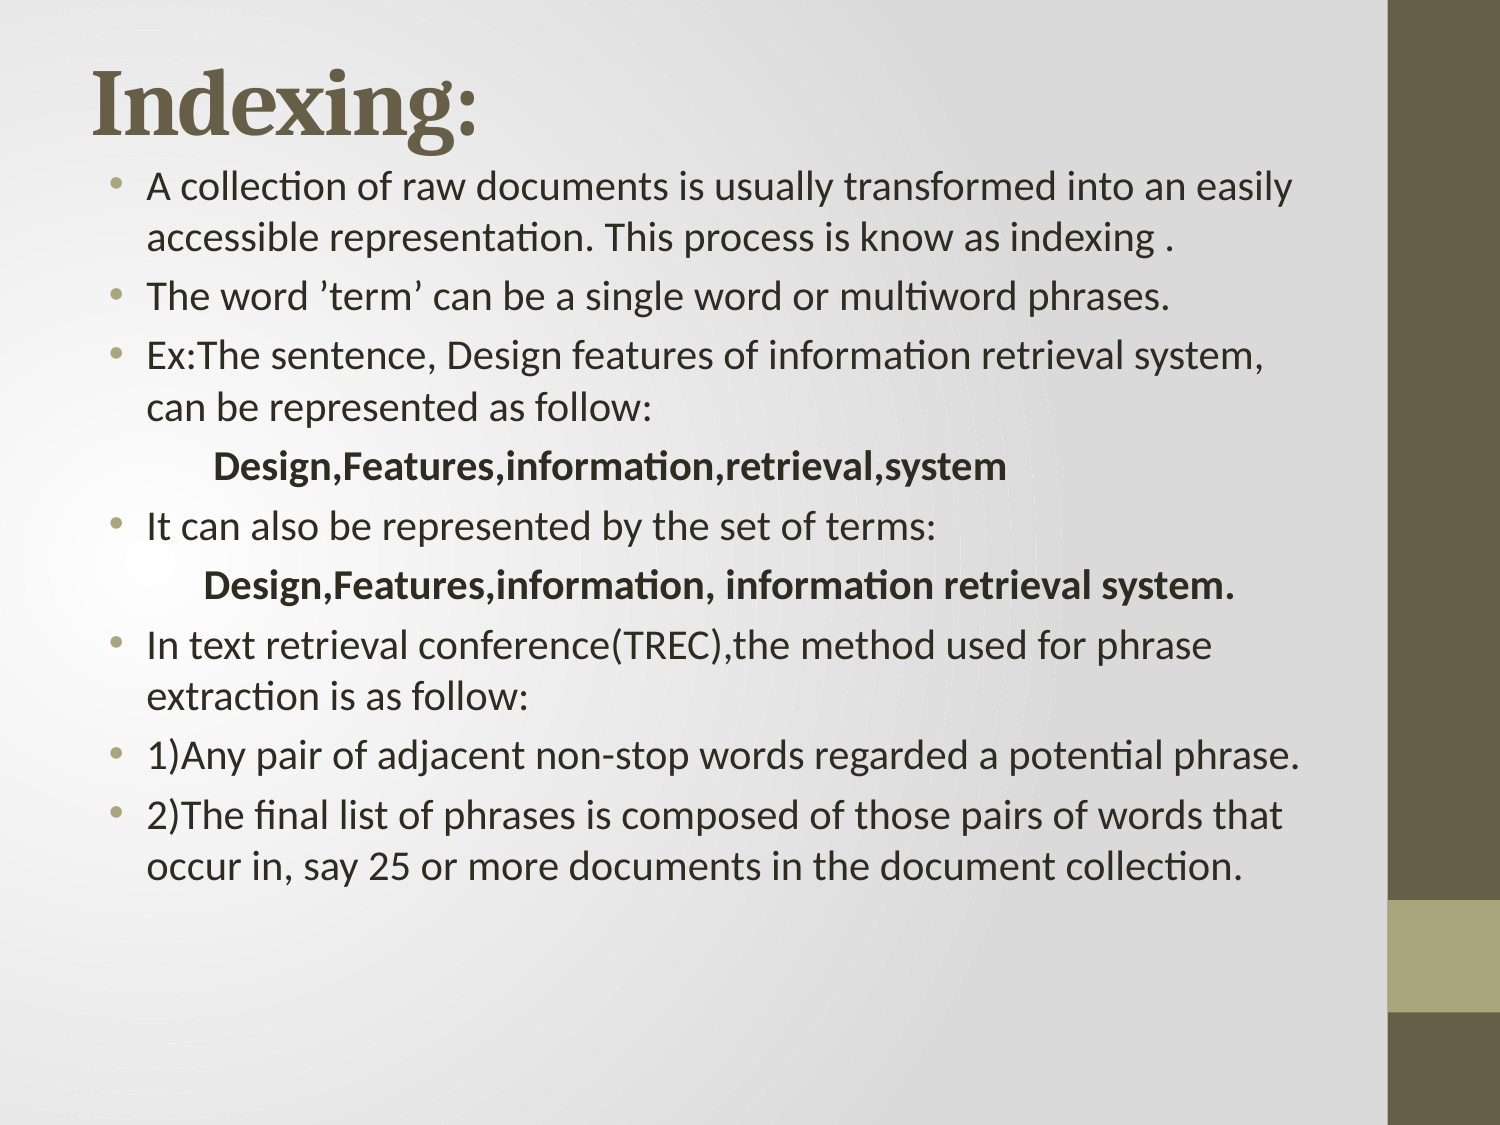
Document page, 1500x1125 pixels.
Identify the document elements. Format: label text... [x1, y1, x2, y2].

list A collection of raw documents is usually transformed into an easily accessible representation. This process is know as indexing . The word ’term’ can be a single word or multiword phrases. Ex:The sentence, Design features of information retrieval system, can be represented as follow: Design,Features,information,retrieval,system It can also be represented by the set of terms: Design,Features,information, information retrieval system. In text retrieval conference(TREC),the method used for phrase extraction is as follow: 1)Any pair of adjacent non-stop words regarded a potential phrase. 2)The final list of phrases is composed of those pairs of words that occur in, say 25 or more documents in the document collection. [75, 149, 1325, 1100]
title Indexing: [75, 45, 1325, 149]
